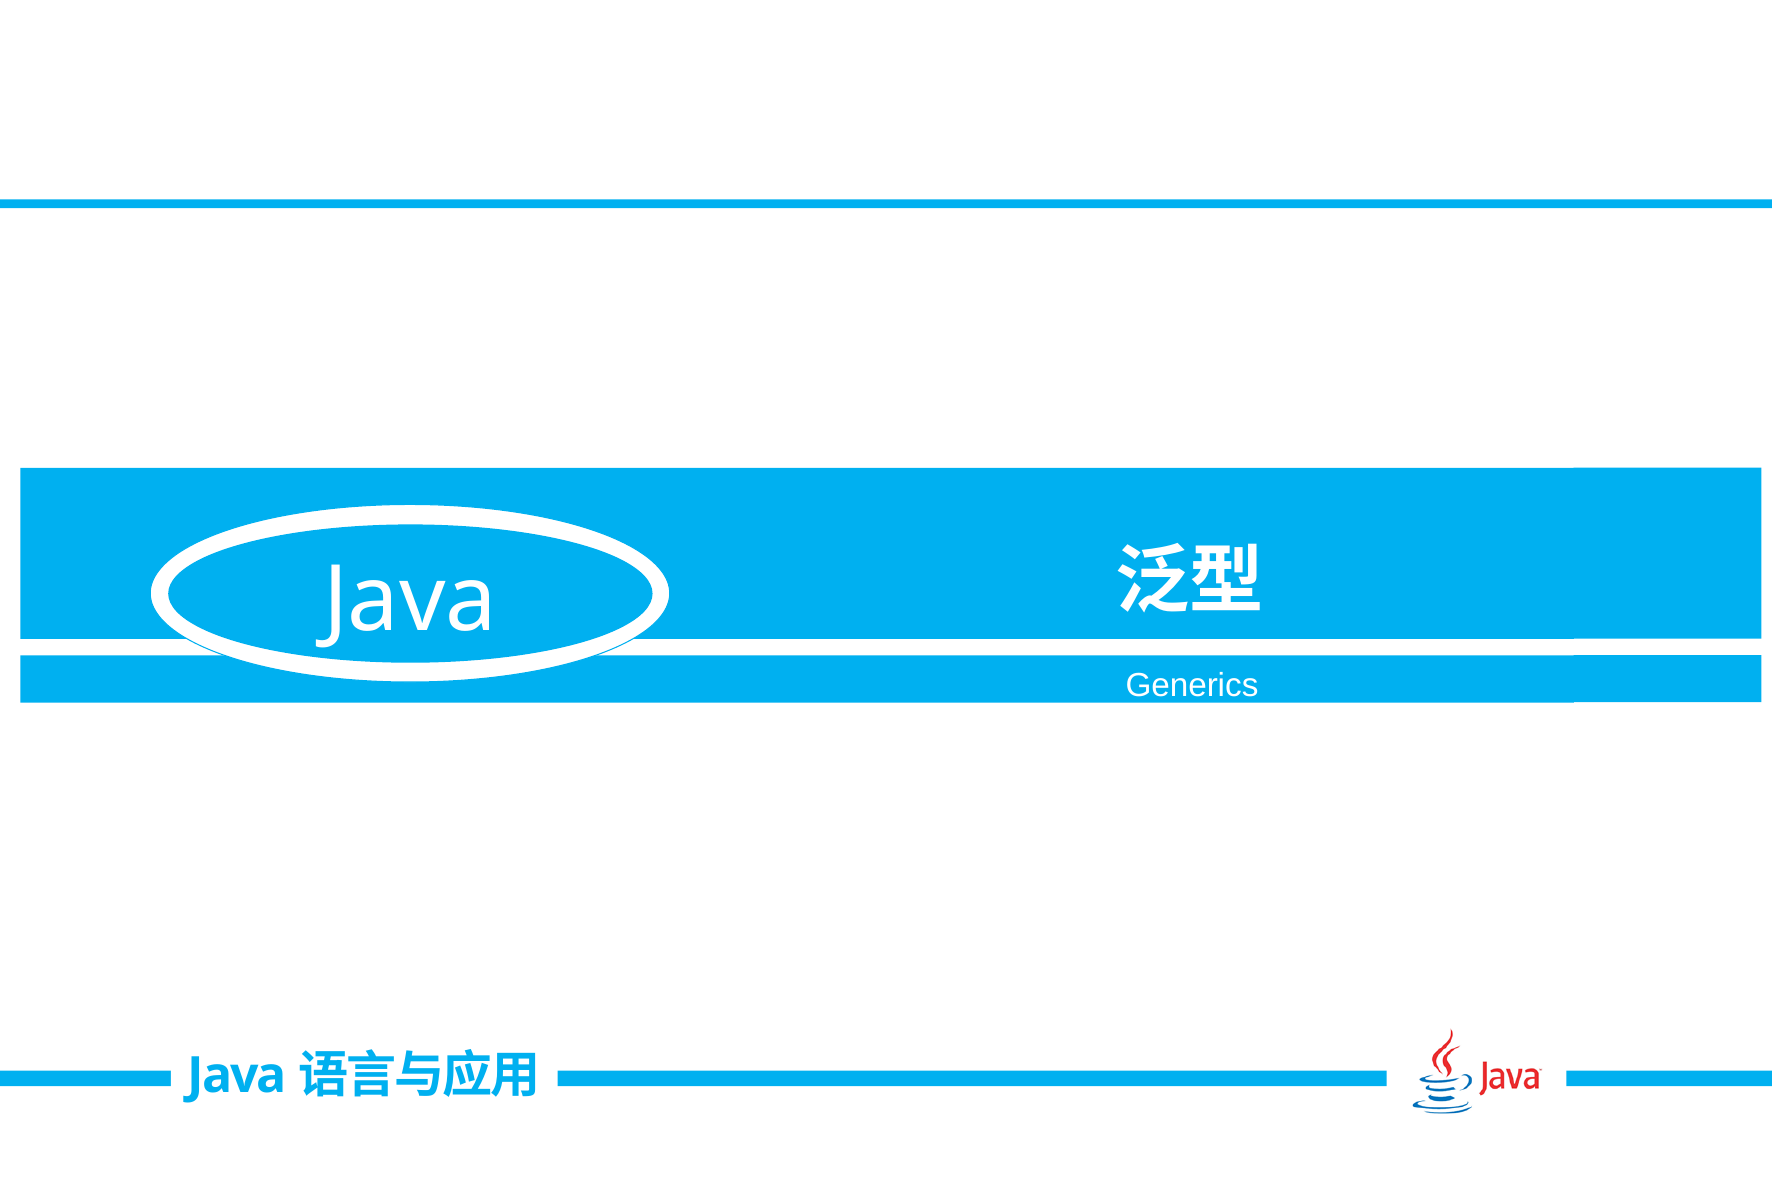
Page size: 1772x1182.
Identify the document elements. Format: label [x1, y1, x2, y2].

text_box [1575, 467, 1762, 703]
text_box [20, 467, 1575, 712]
picture [1386, 1019, 1567, 1117]
